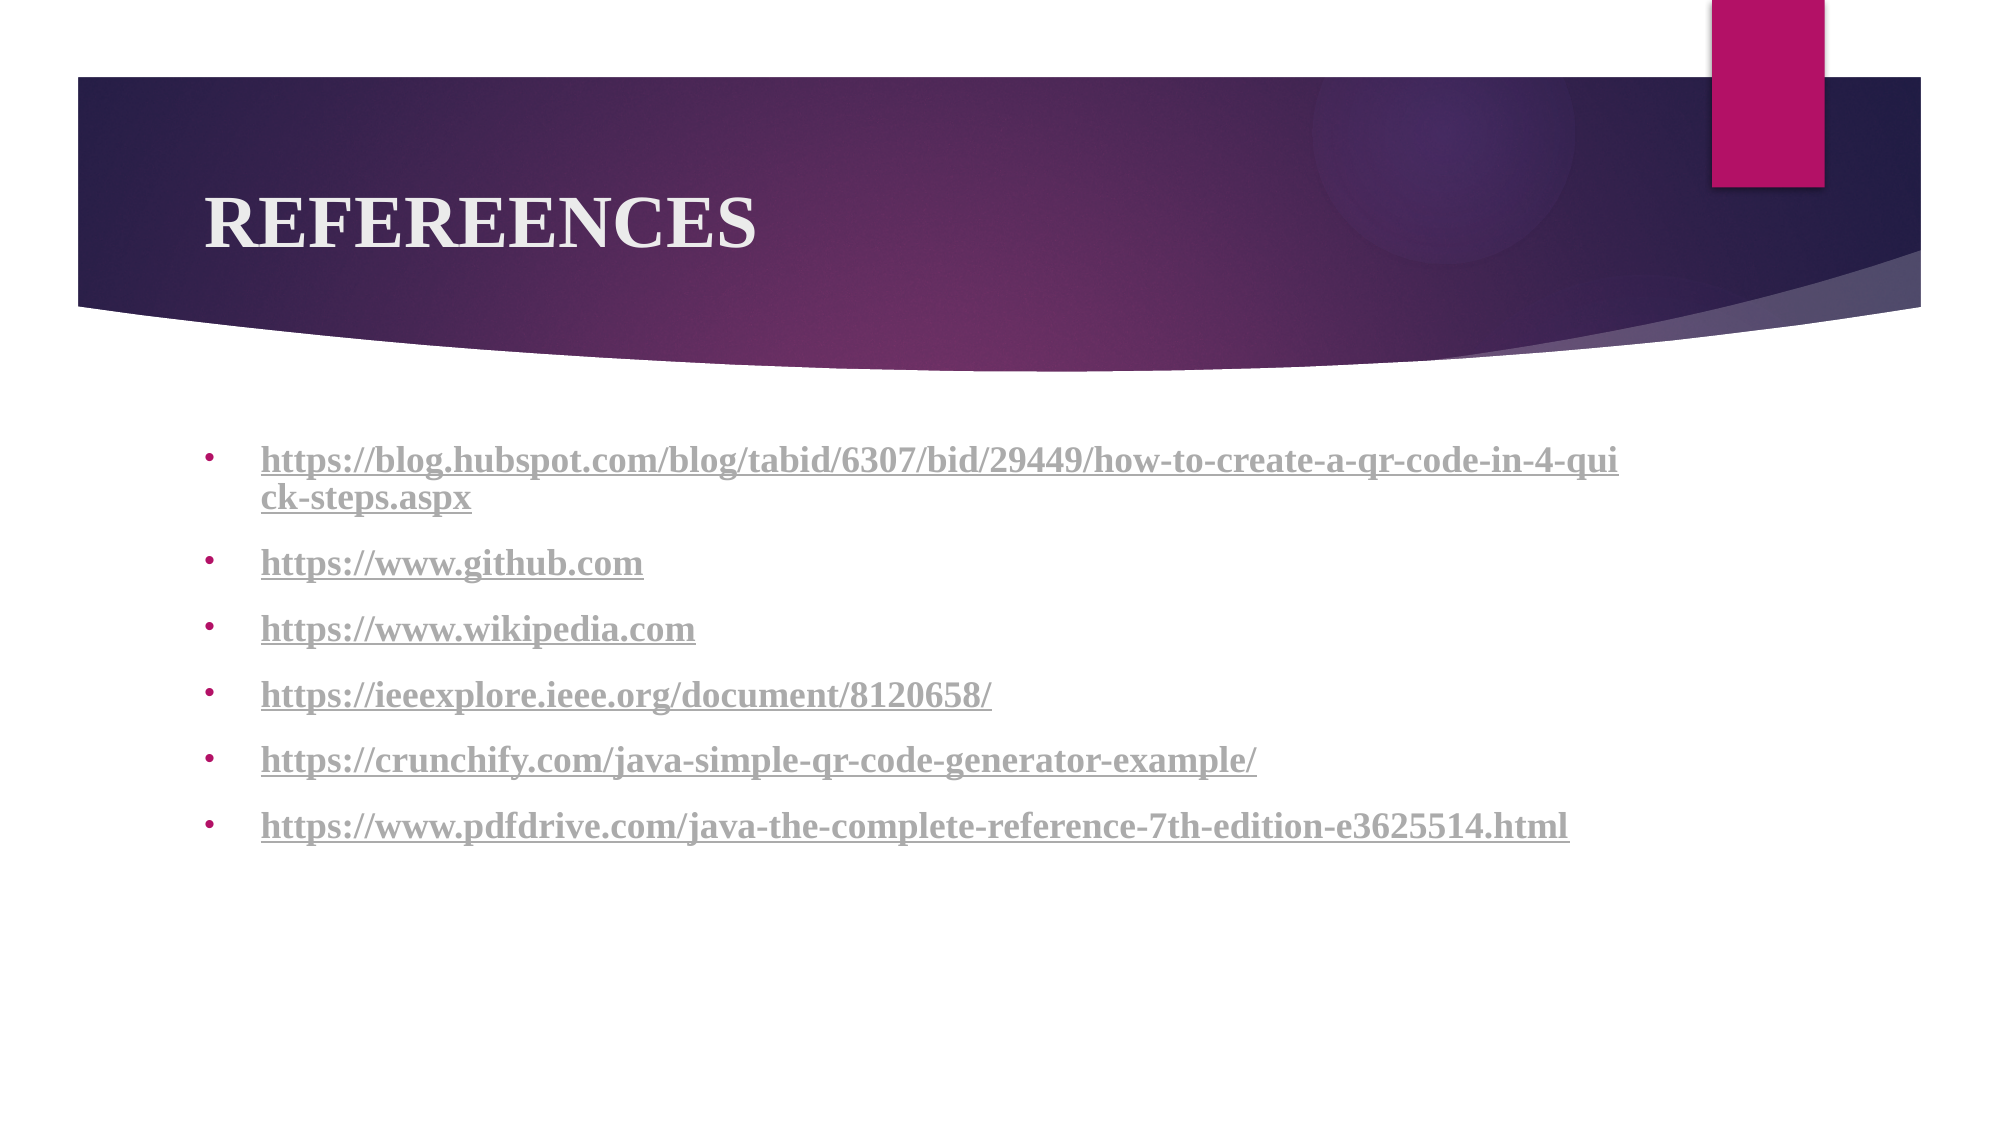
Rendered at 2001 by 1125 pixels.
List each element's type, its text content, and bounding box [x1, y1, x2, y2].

title REFEREENCES [189, 159, 1627, 276]
list https://blog.hubspot.com/blog/tabid/6307/bid/29449/how-to-create-a-qr-code-in-4-quick-steps.aspx https://www.github.com https://www.wikipedia.com https://ieeexplore.ieee.org/document/8120658/ https://crunchify.com/java-simple-qr-code-generator-example/ https://www.pdfdrive.com/java-the-complete-reference-7th-edition-e3625514.html [189, 427, 1638, 988]
